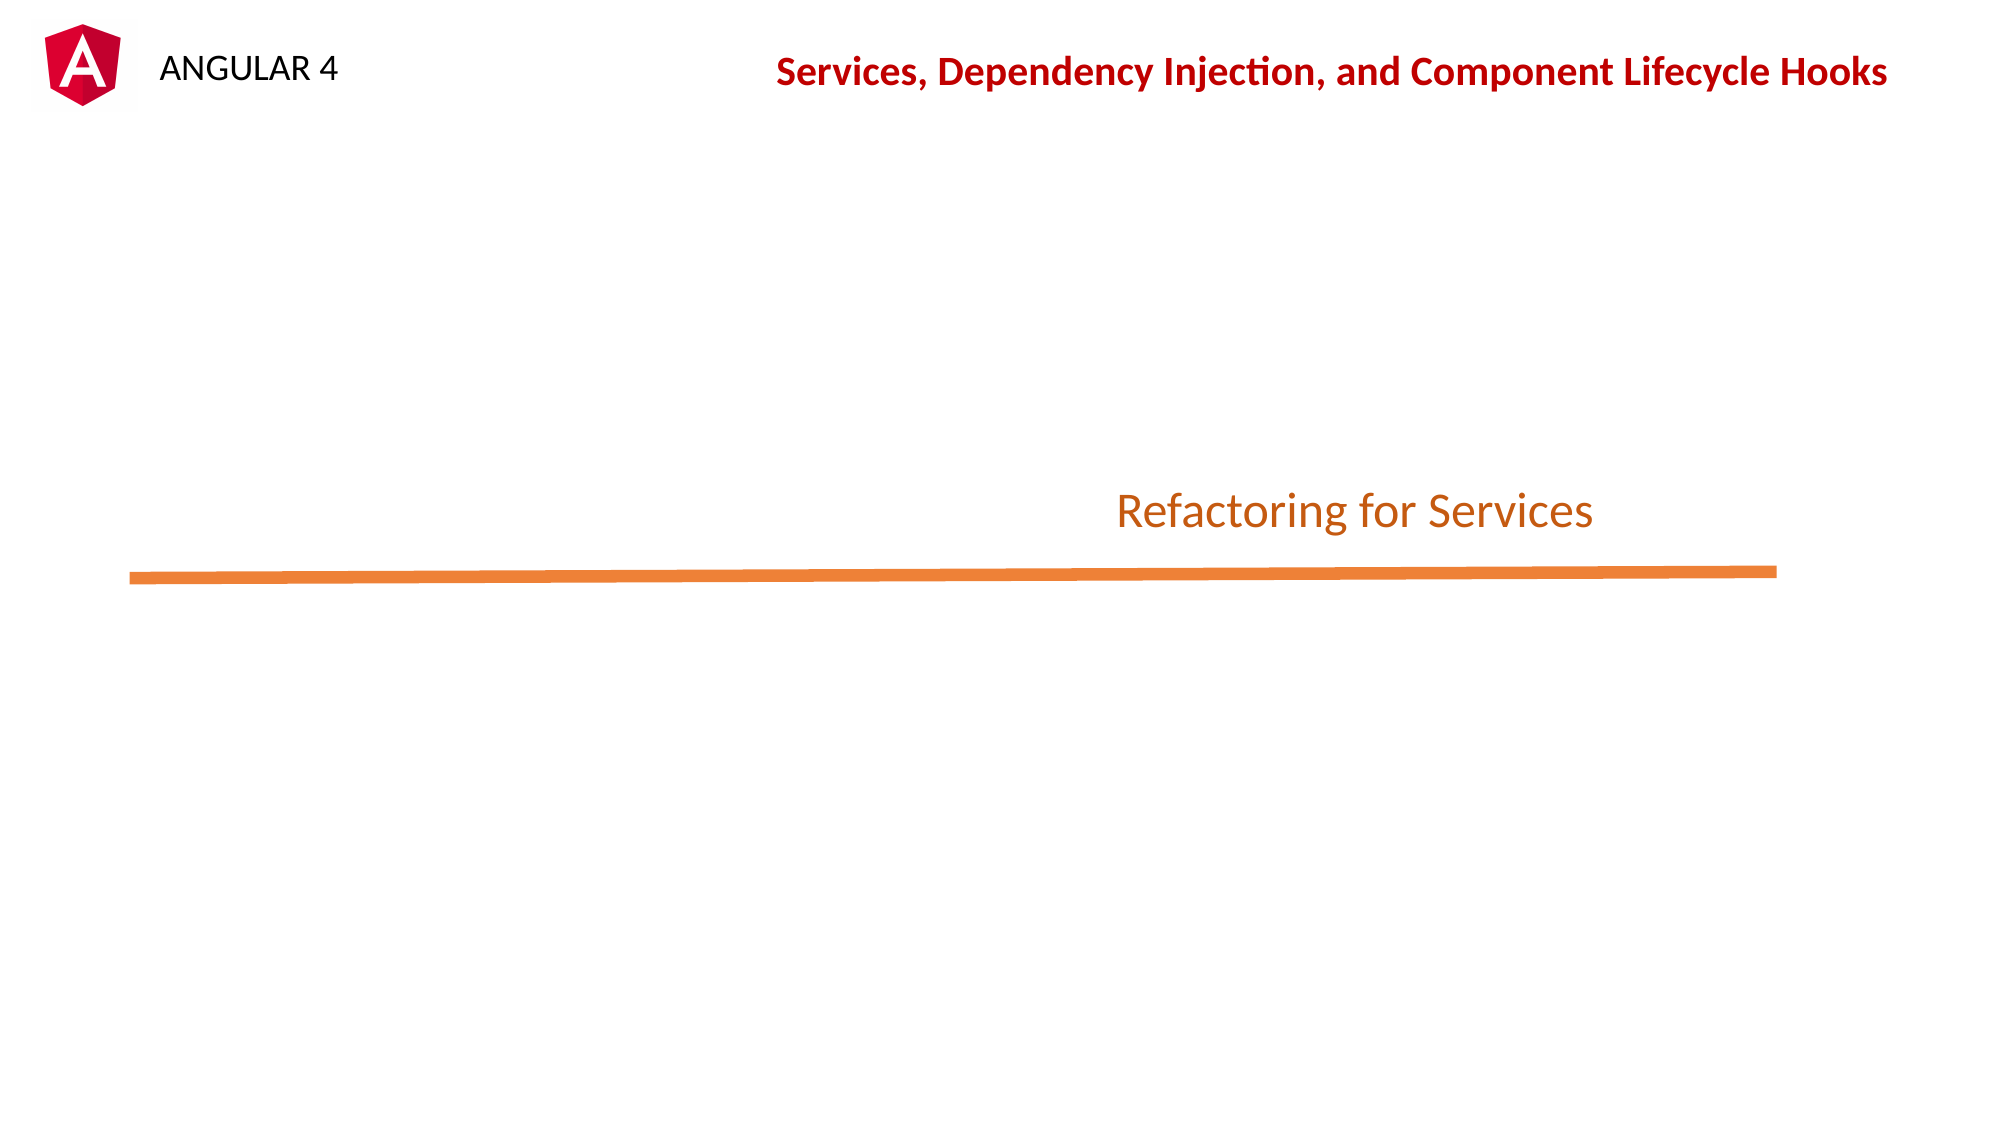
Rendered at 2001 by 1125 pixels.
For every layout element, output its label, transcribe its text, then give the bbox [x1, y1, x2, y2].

text_box Services, Dependency Injection, and Component Lifecycle Hooks [761, 36, 1904, 102]
picture [31, 19, 138, 112]
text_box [129, 571, 1777, 579]
text_box Refactoring for Services [1101, 470, 1633, 546]
